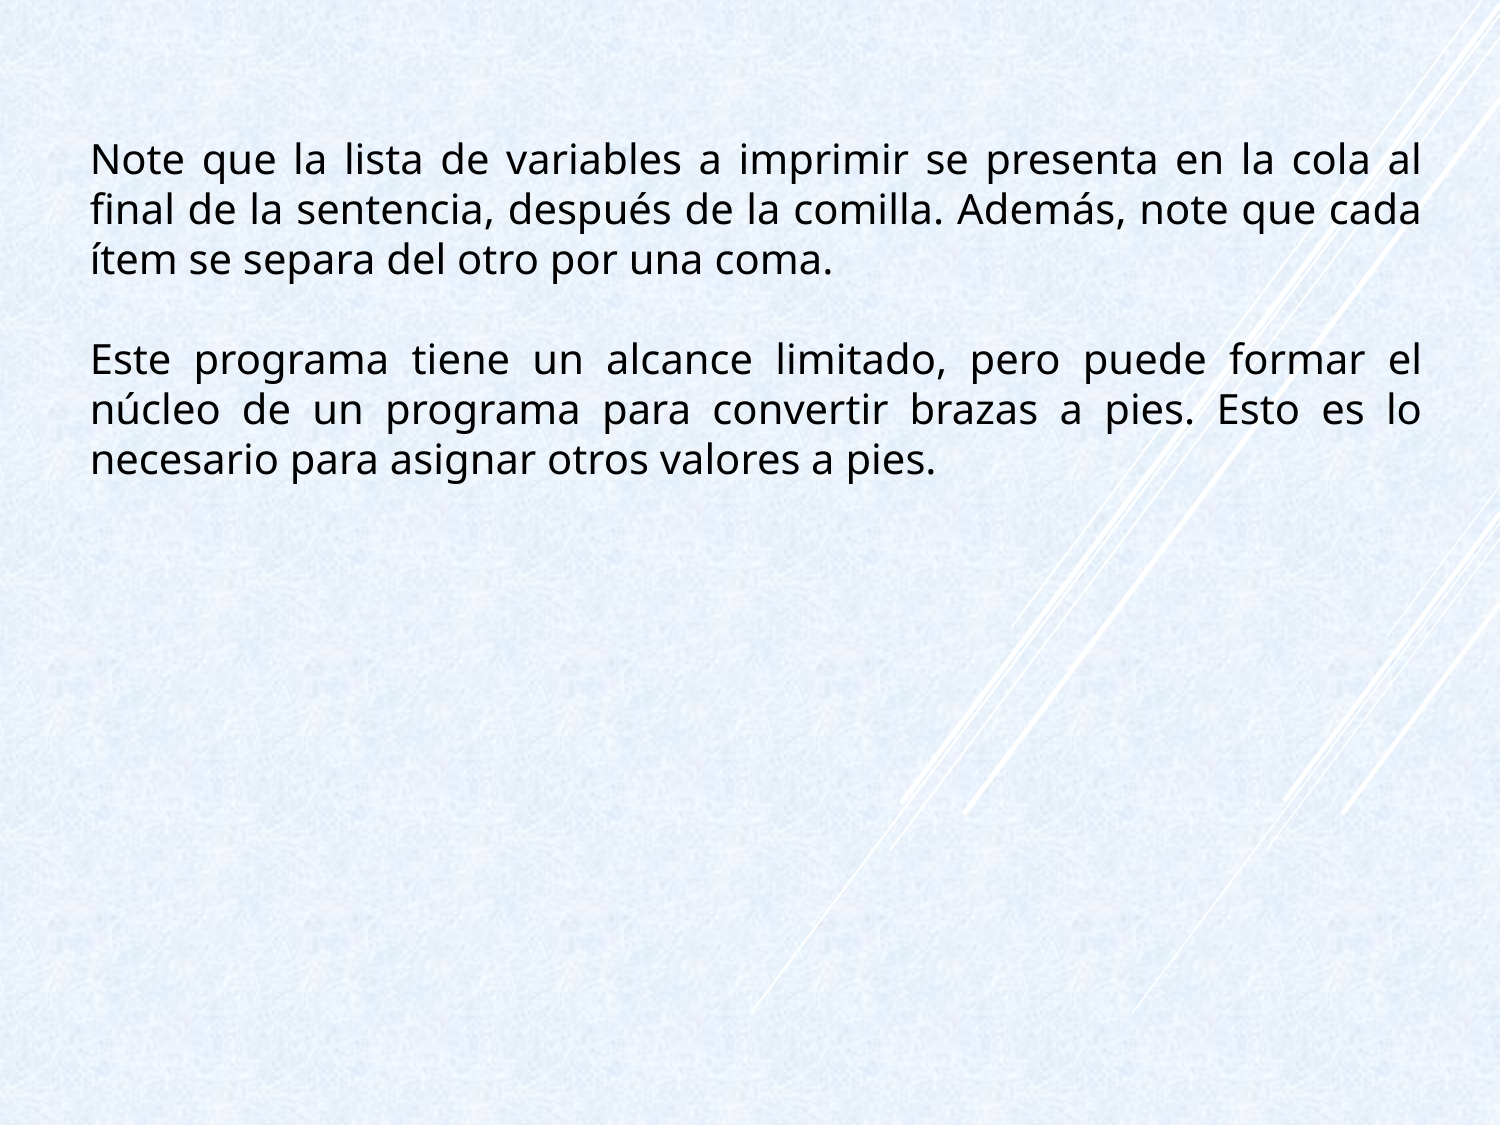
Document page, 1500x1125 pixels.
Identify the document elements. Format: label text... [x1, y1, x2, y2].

text_box Note que la lista de variables a imprimir se presenta en la cola al final de la sentencia, después de la comilla. Además, note que cada ítem se separa del otro por una coma. Este programa tiene un alcance limitado, pero puede formar el núcleo de un programa para convertir brazas a pies. Esto es lo necesario para asignar otros valores a pies. [74, 125, 1438, 690]
